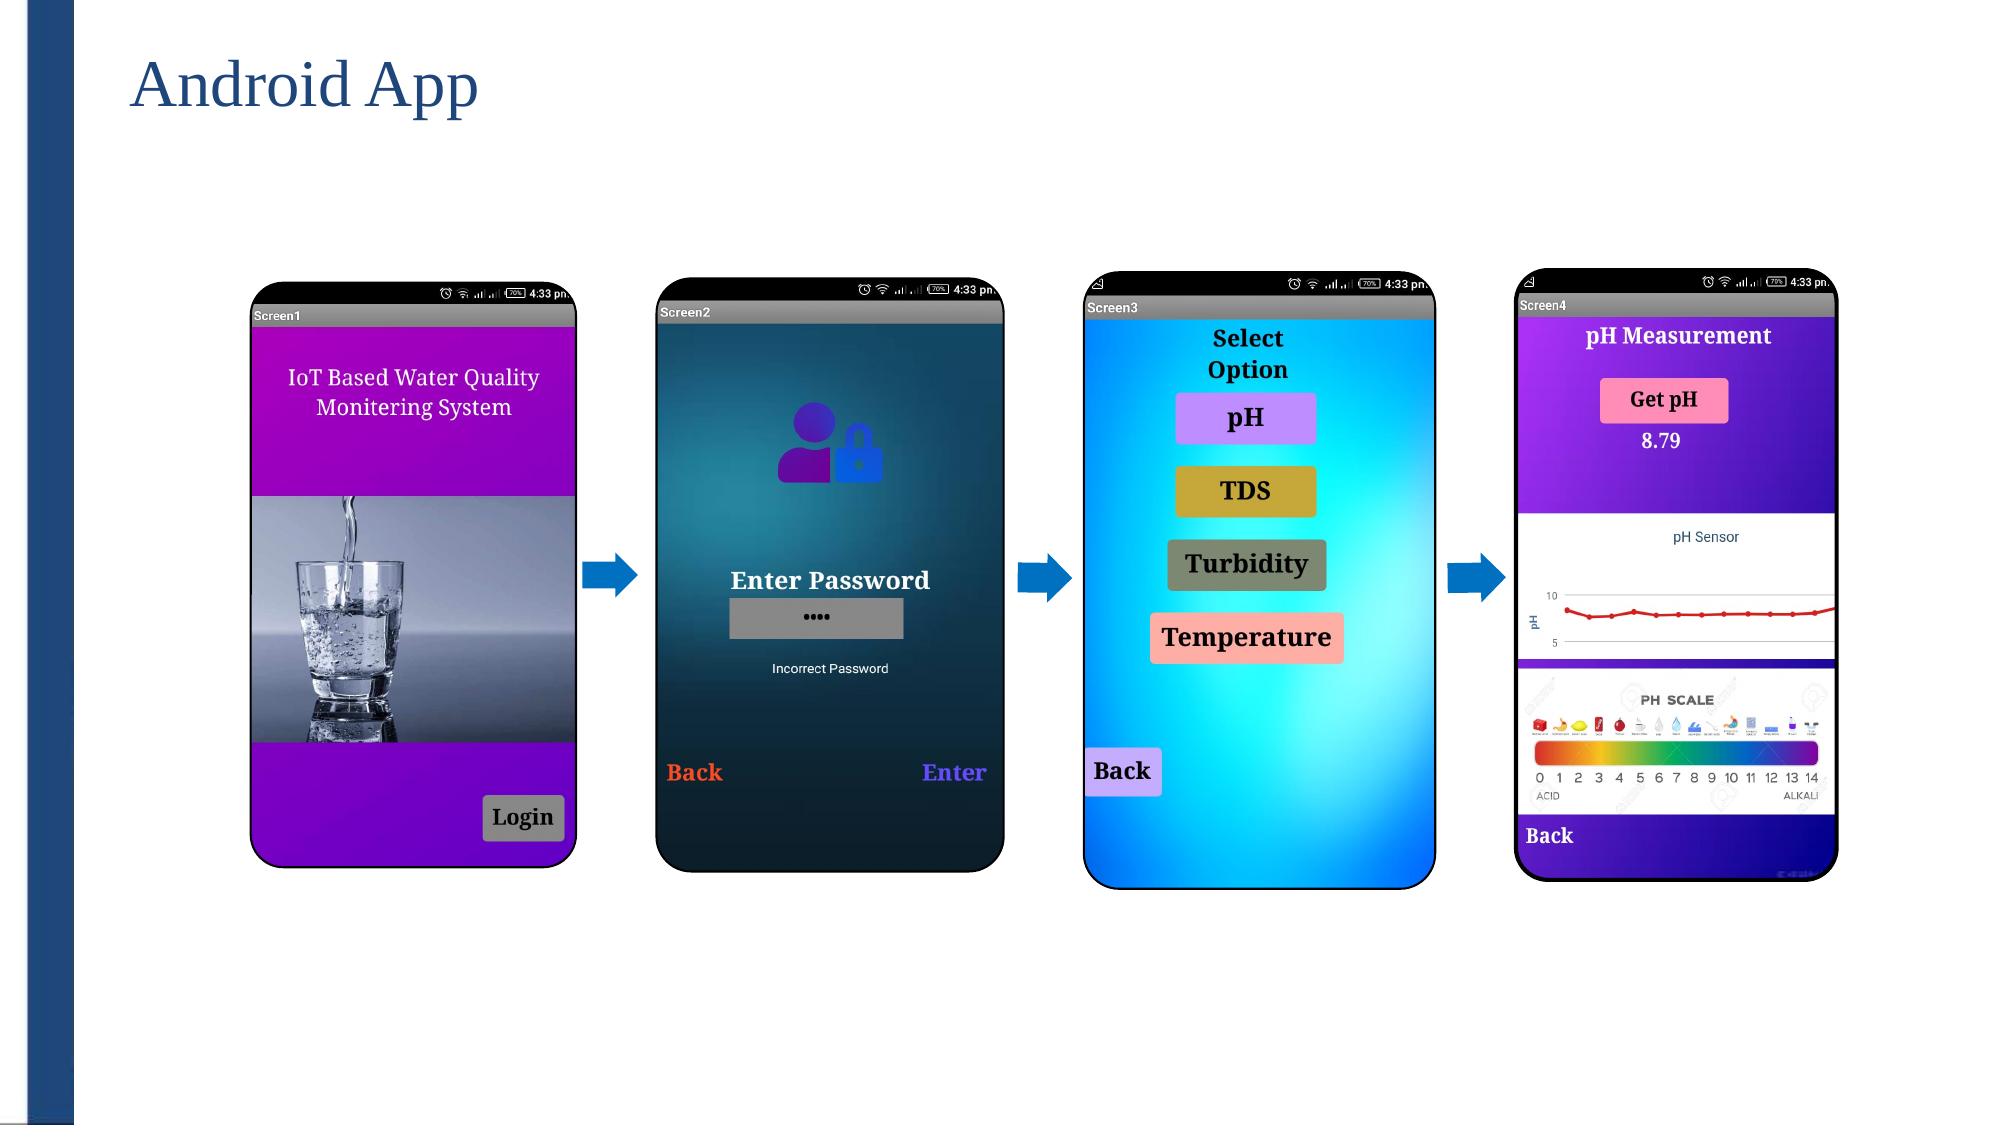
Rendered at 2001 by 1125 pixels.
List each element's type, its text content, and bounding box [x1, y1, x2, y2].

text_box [249, 87, 1838, 1063]
picture [0, 0, 74, 1125]
title Android App [127, 37, 1488, 228]
